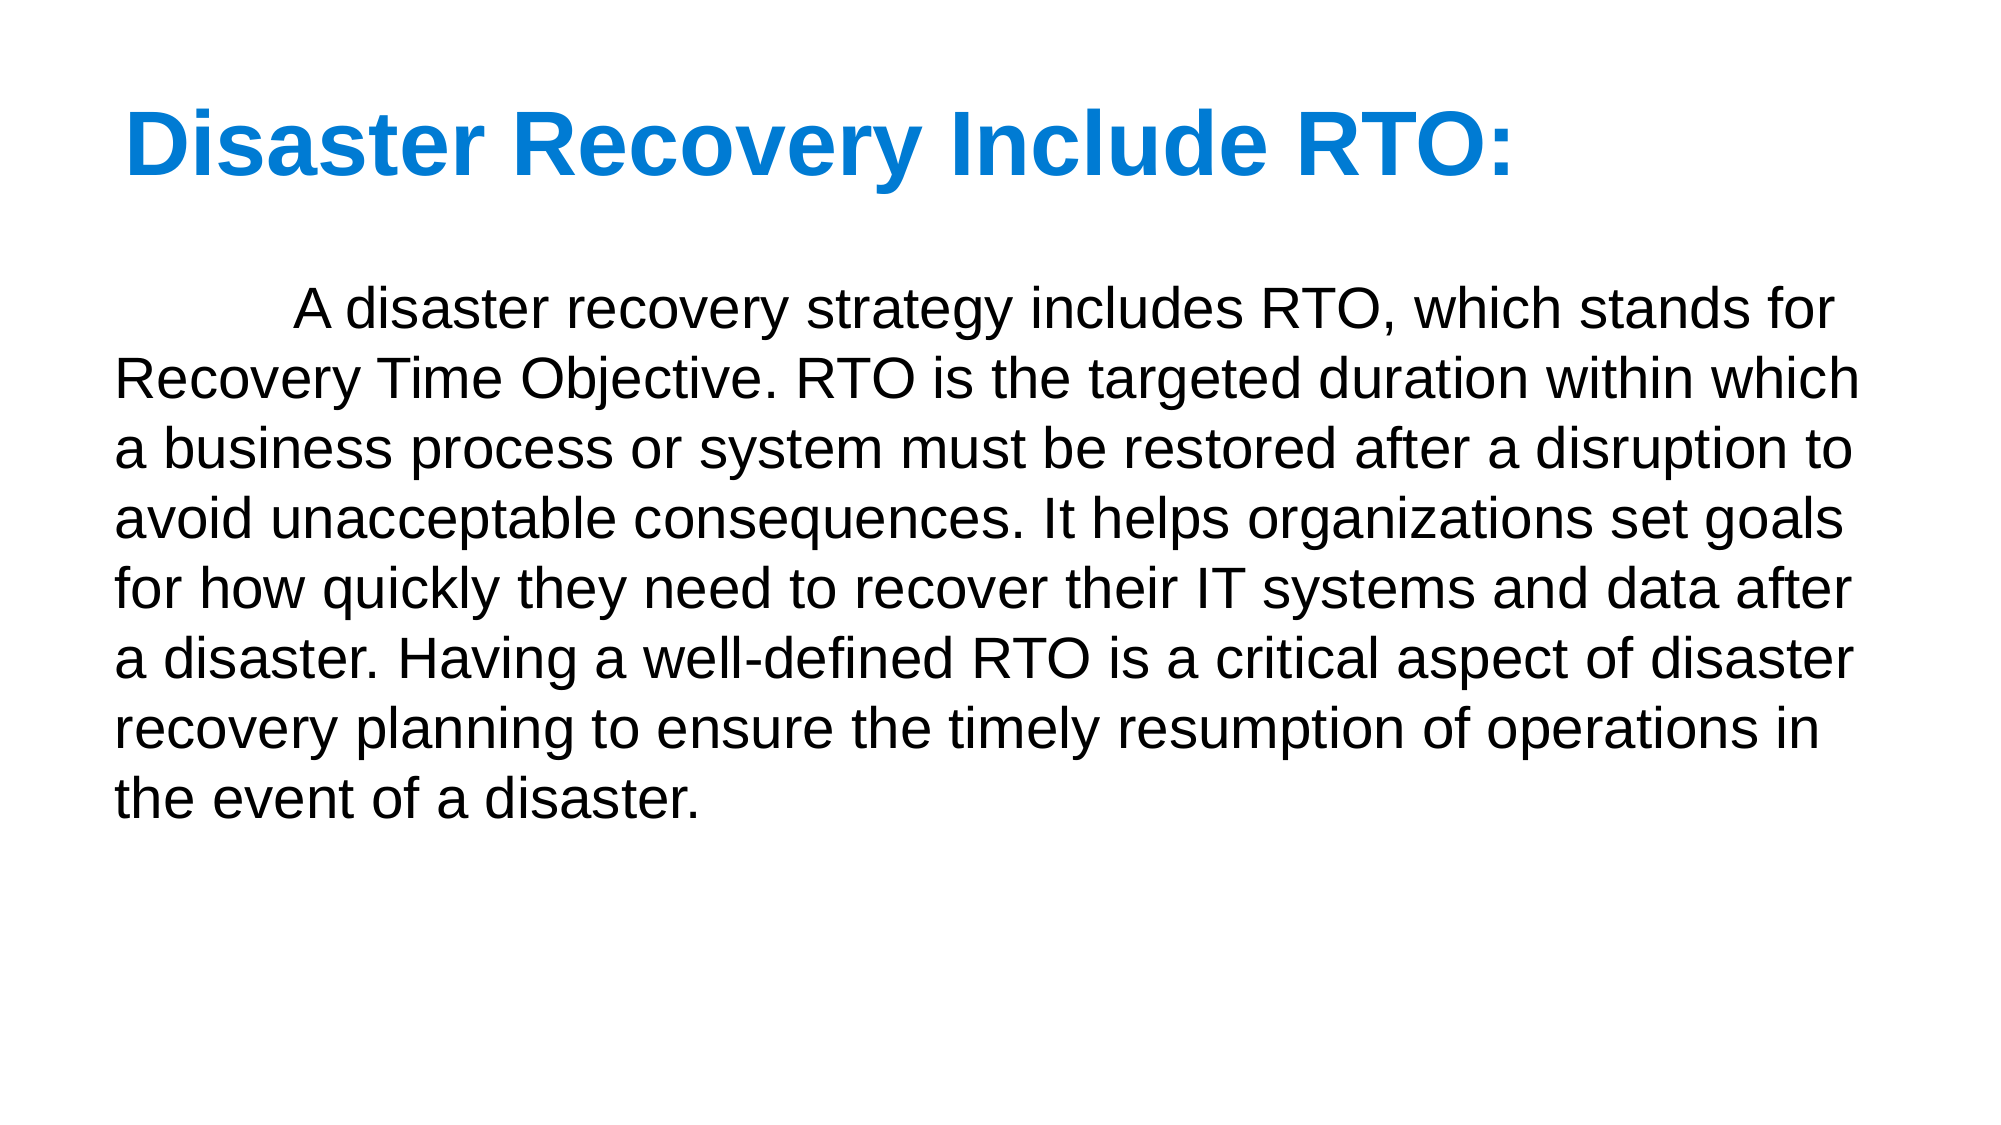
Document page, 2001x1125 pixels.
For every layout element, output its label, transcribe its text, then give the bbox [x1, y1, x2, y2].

list A disaster recovery strategy includes RTO, which stands for Recovery Time Objective. RTO is the targeted duration within which a business process or system must be restored after a disruption to avoid unacceptable consequences. It helps organizations set goals for how quickly they need to recover their IT systems and data after a disaster. Having a well-defined RTO is a critical aspect of disaster recovery planning to ensure the timely resumption of operations in the event of a disaster. [99, 262, 1901, 1006]
title Disaster Recovery Include RTO: [0, 44, 1722, 233]
